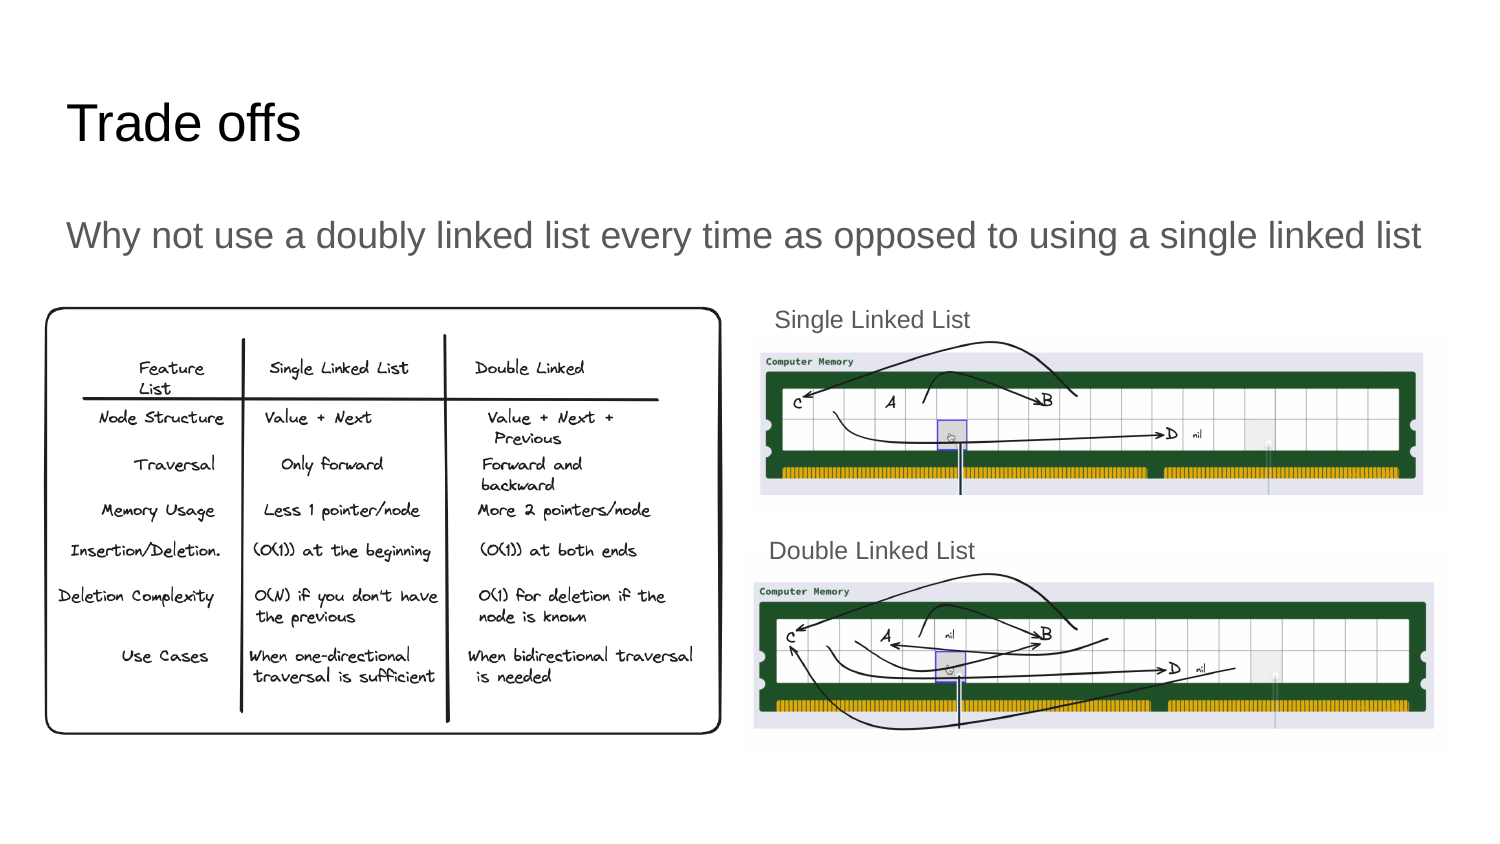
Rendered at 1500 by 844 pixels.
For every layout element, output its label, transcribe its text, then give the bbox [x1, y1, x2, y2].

picture [753, 332, 1450, 512]
text_box Single Linked List [759, 288, 1282, 330]
picture [743, 555, 1450, 750]
list Why not use a doubly linked list every time as opposed to using a single linked list [51, 189, 1449, 750]
text_box Double Linked List [753, 519, 1277, 554]
picture [34, 294, 730, 745]
title Trade offs [51, 72, 1449, 167]
